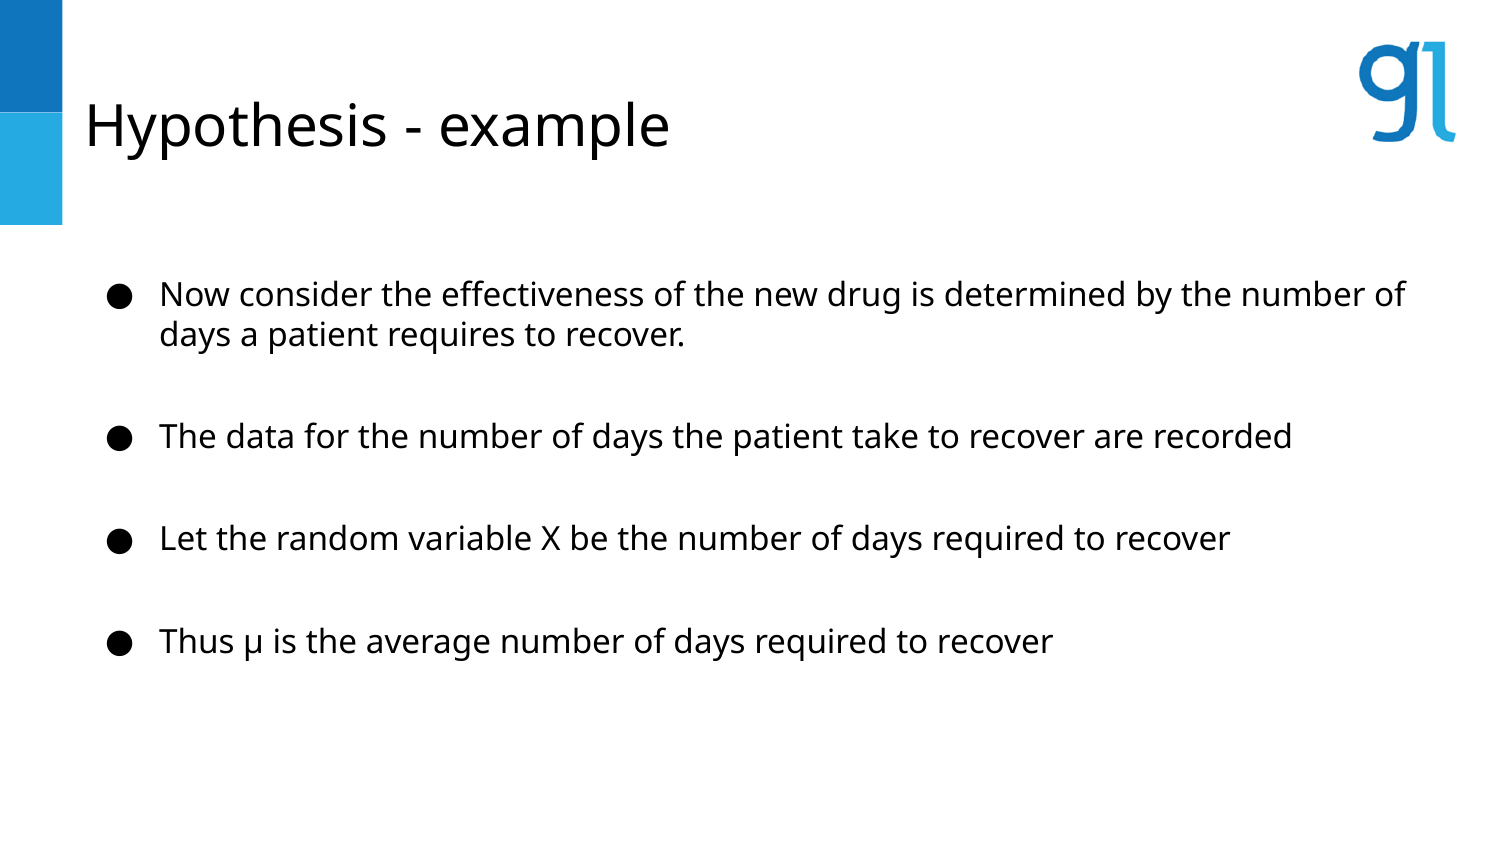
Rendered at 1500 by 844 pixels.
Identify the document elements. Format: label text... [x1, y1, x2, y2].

title Hypothesis - example [69, 72, 1175, 167]
list Now consider the effectiveness of the new drug is determined by the number of days a patient requires to recover. The data for the number of days the patient take to recover are recorded Let the random variable X be the number of days required to recover Thus µ is the average number of days required to recover [69, 257, 1446, 732]
picture [1331, 17, 1482, 167]
